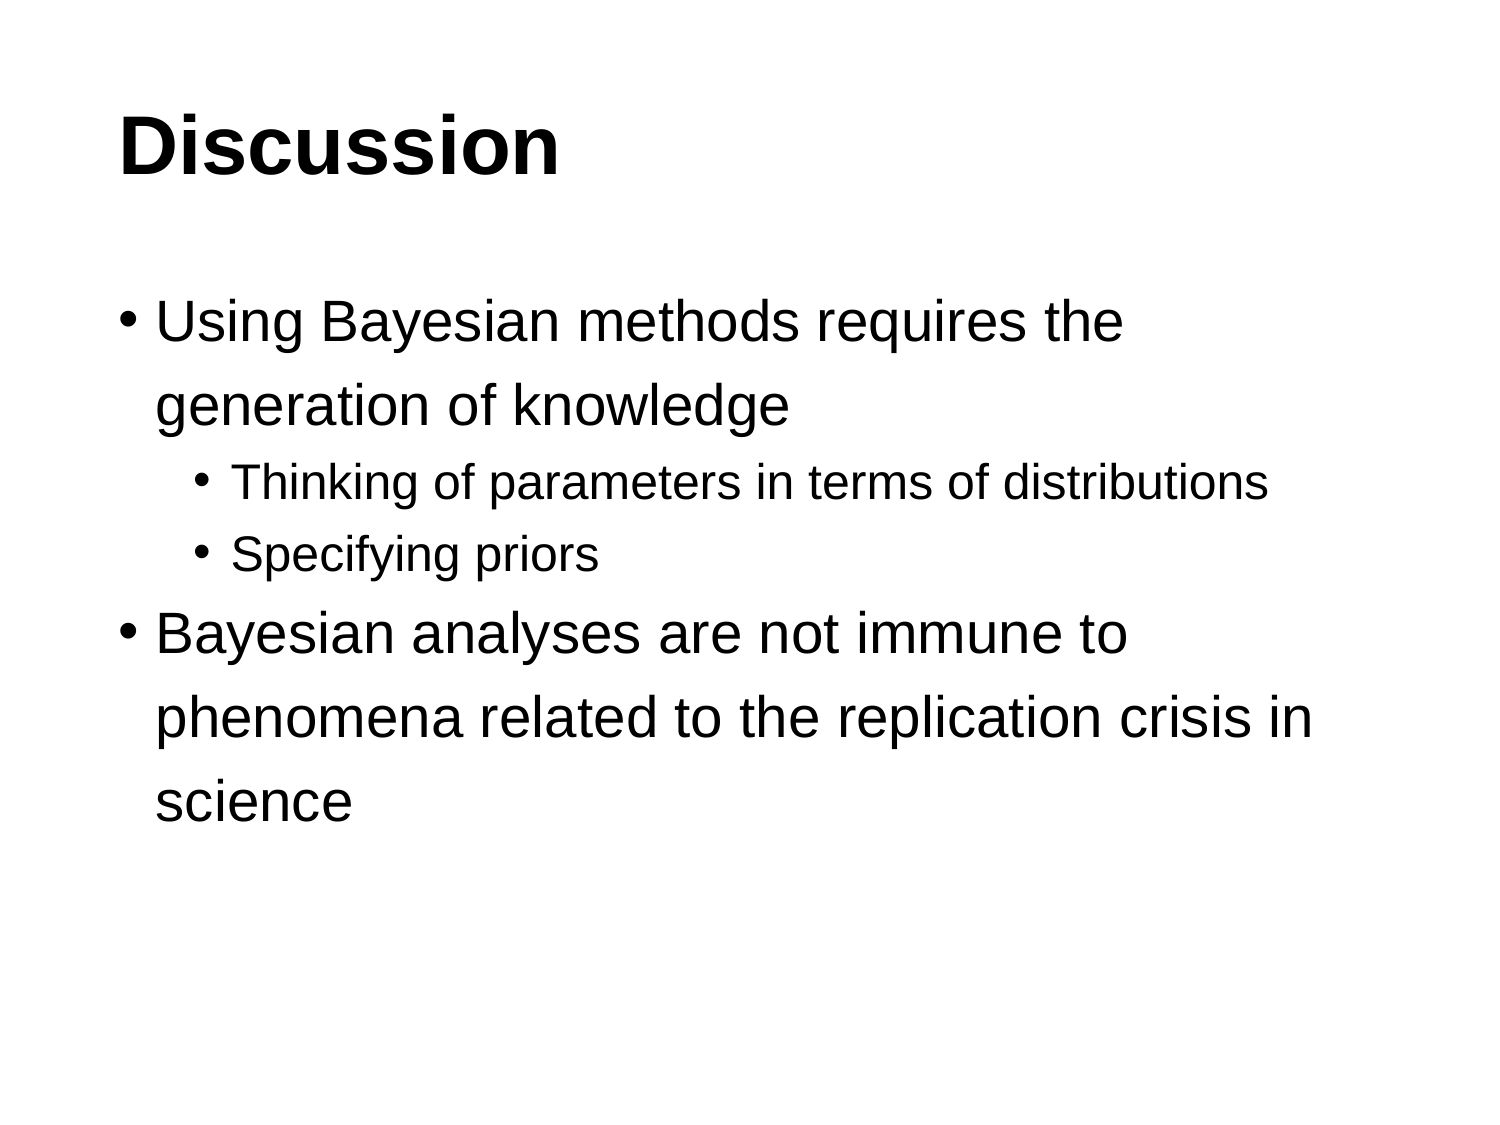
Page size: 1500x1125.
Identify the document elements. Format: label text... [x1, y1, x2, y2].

list Using Bayesian methods requires the generation of knowledge Thinking of parameters in terms of distributions Specifying priors Bayesian analyses are not immune to phenomena related to the replication crisis in science [103, 261, 1428, 1014]
title Discussion [103, 59, 1397, 204]
